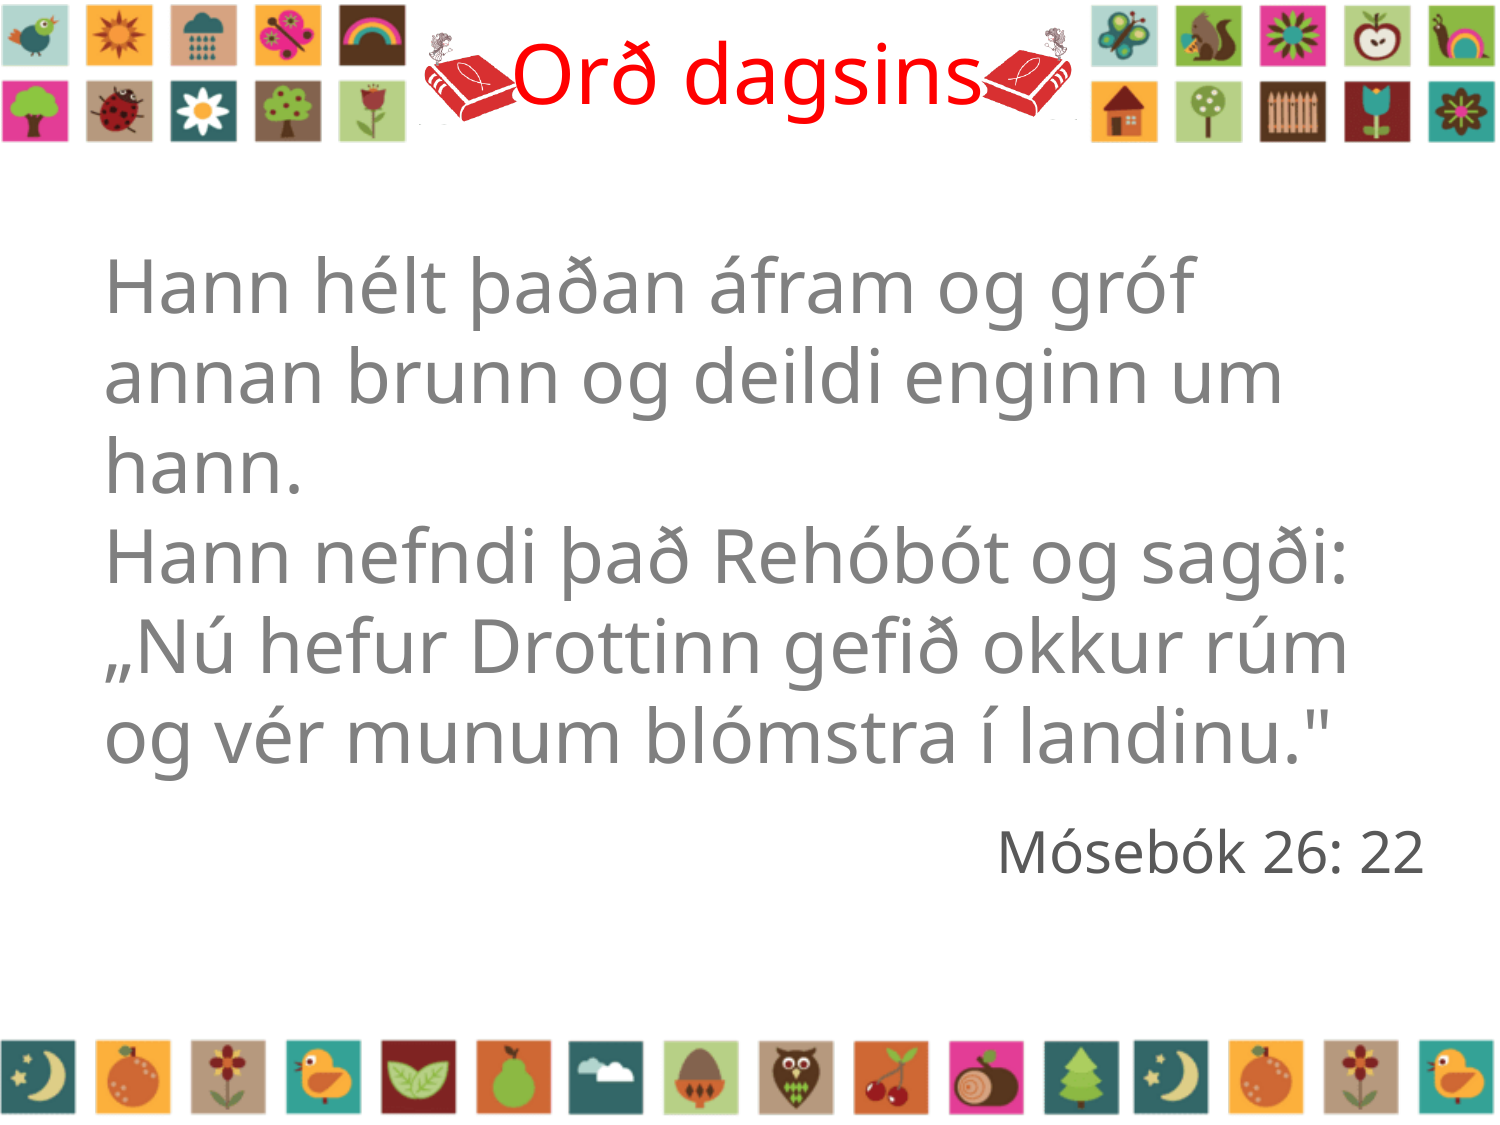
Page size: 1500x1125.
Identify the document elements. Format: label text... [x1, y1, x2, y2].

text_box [0, 1028, 1500, 1118]
text_box Hann hélt þaðan áfram og gróf annan brunn og deildi enginn um hann. Hann nefndi það Rehóbót og sagði: „Nú hefur Drottinn gefið okkur rúm og vér munum blómstra í landinu." [88, 231, 1436, 787]
picture [950, 3, 1500, 150]
text_box Mósebók 26: 22 [808, 807, 1441, 893]
text_box Orð dagsins [425, 13, 1077, 129]
picture [0, 3, 550, 150]
